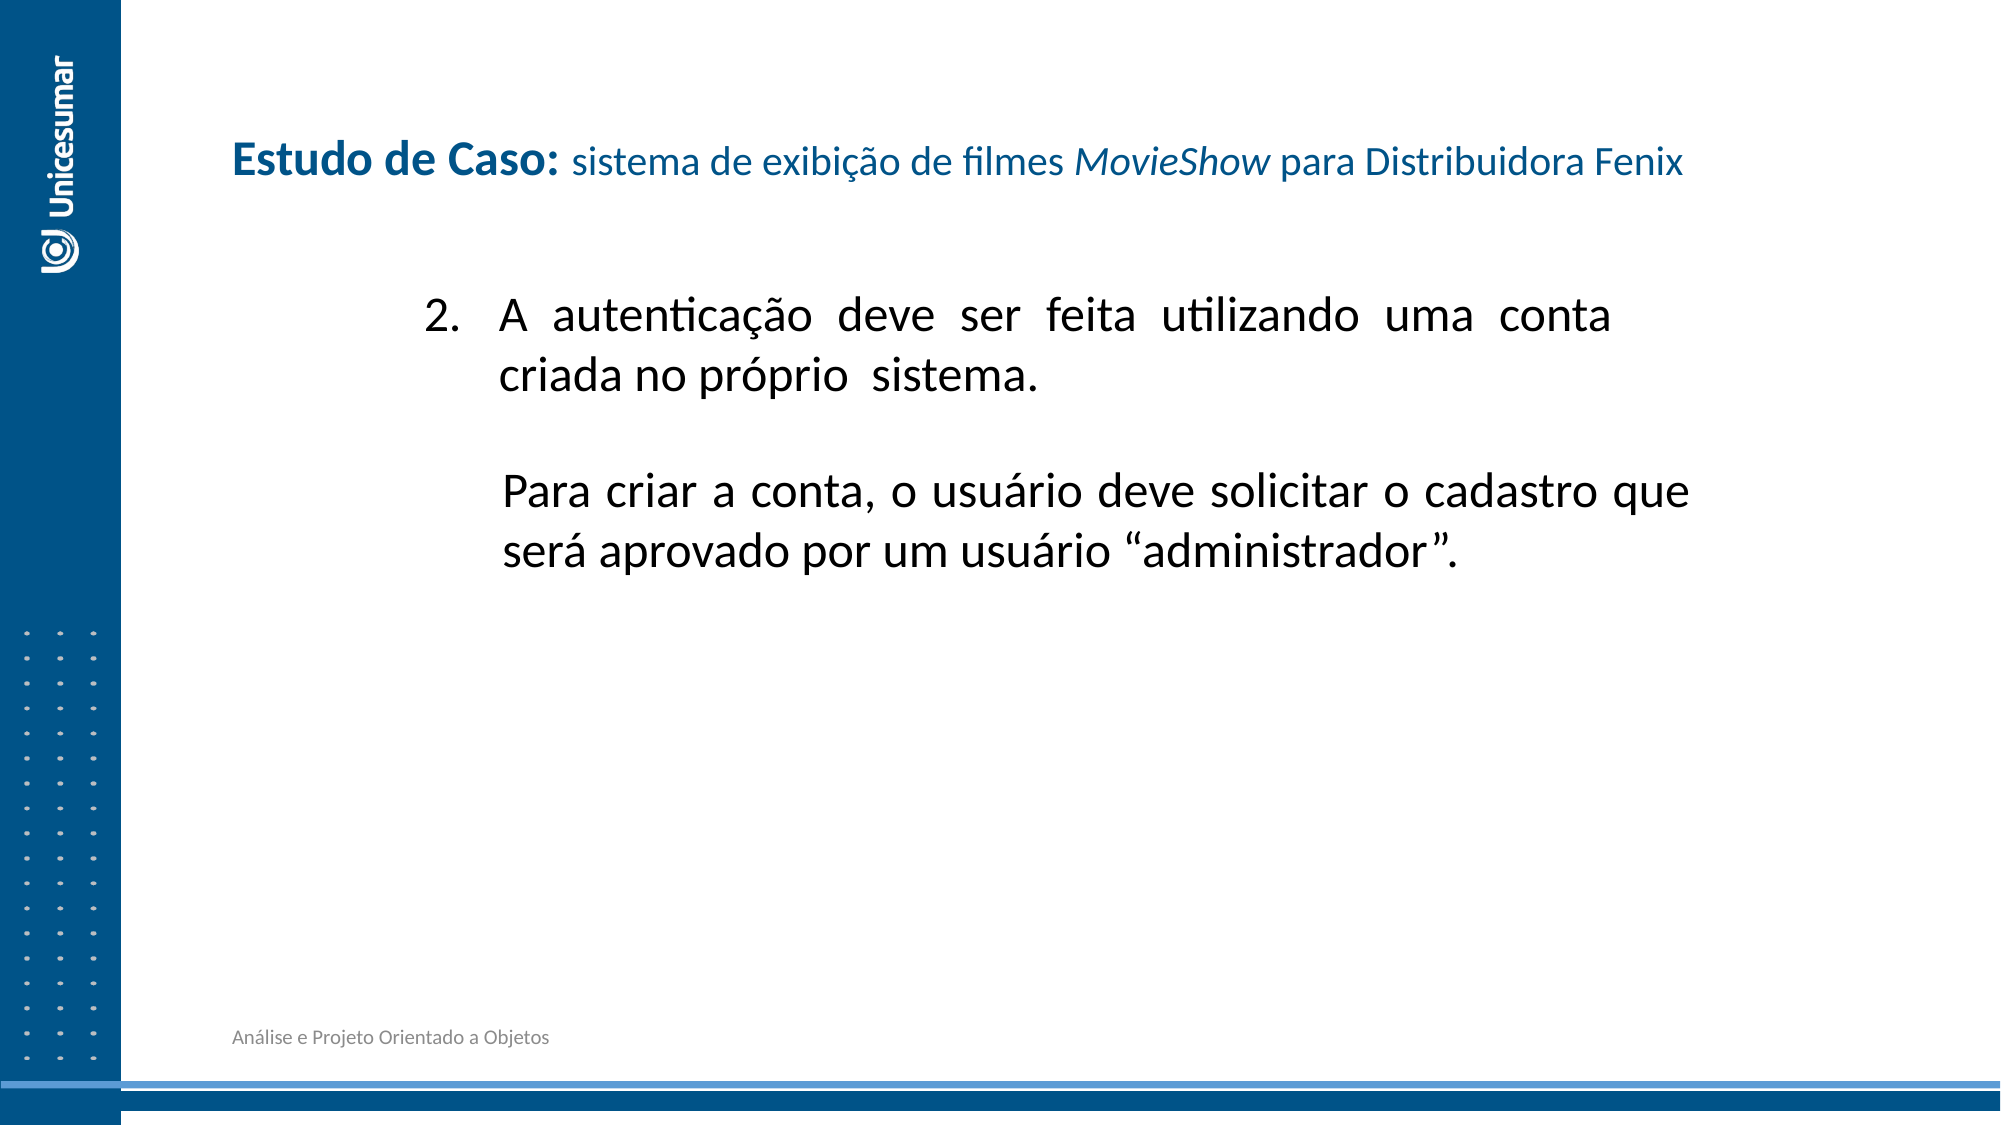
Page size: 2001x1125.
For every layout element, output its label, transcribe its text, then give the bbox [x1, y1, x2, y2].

footer Análise e Projeto Orientado a Objetos [217, 1006, 1945, 1066]
picture [24, 631, 111, 1060]
picture [42, 56, 79, 273]
list Estudo de Caso: sistema de exibição de filmes MovieShow para Distribuidora Fenix [217, 81, 1945, 237]
text_box Para criar a conta, o usuário deve solicitar o cadastro que será aprovado por um usuário “administrador”. [487, 449, 1706, 591]
text_box A autenticação deve ser feita utilizando uma conta criada no próprio sistema. [408, 274, 1627, 794]
